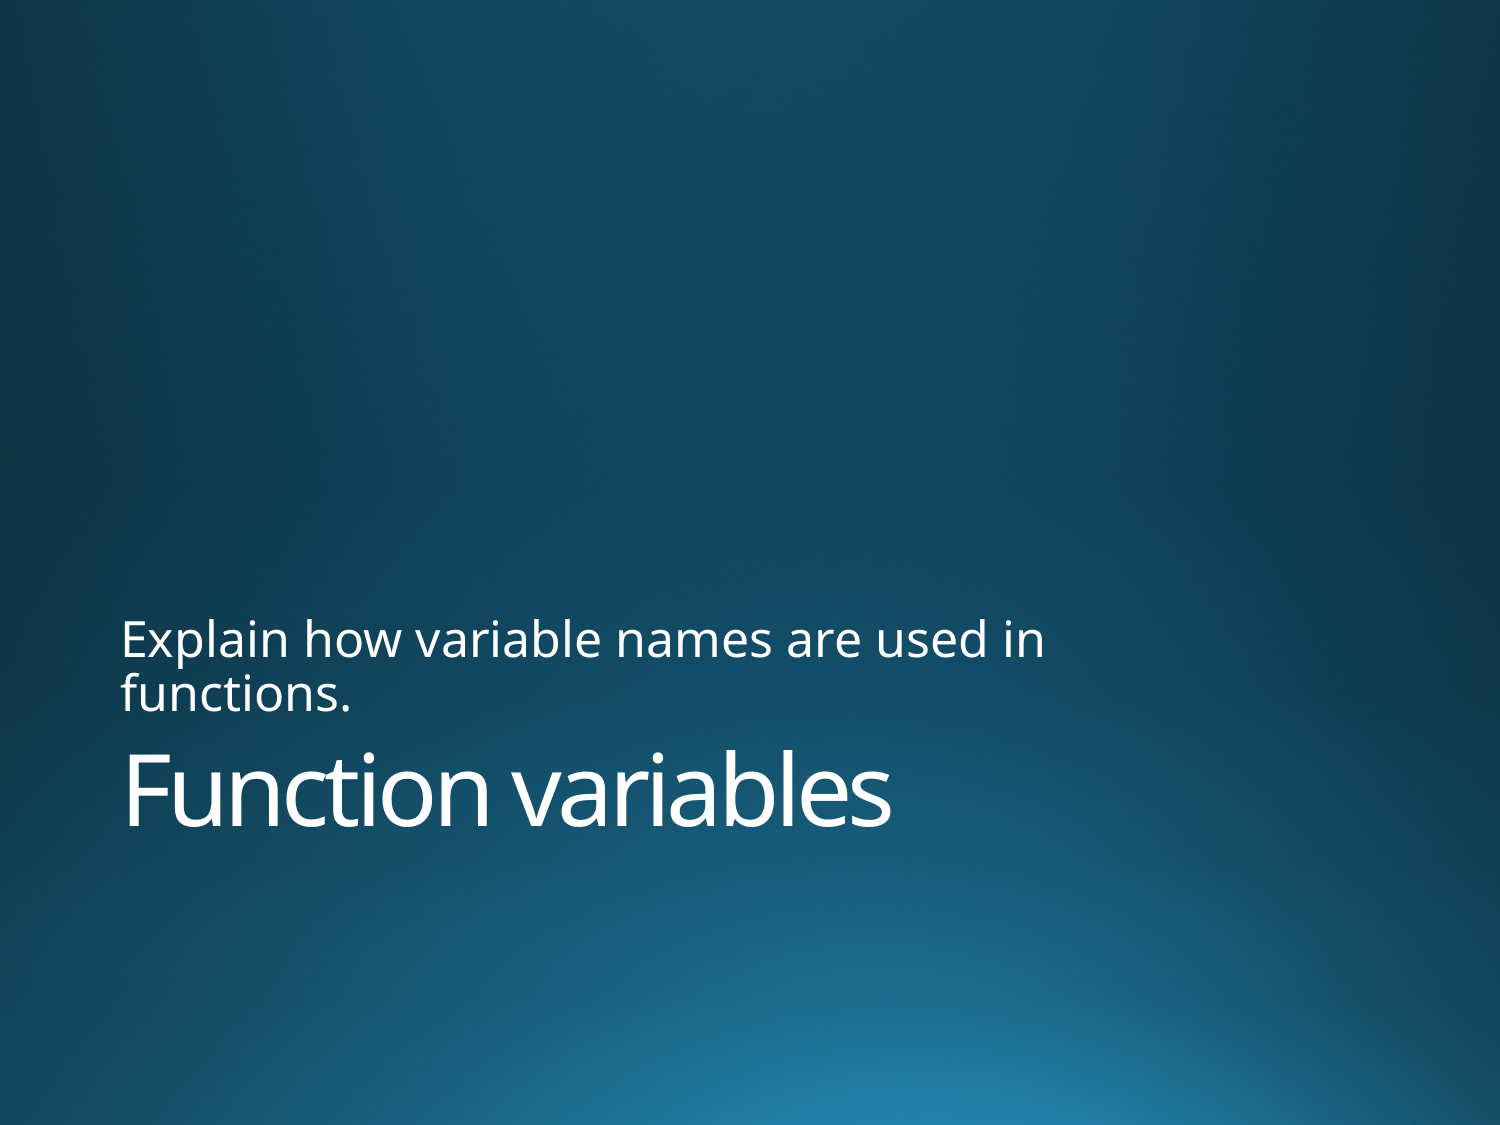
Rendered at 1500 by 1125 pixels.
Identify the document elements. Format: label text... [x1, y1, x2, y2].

picture [0, 0, 1500, 1125]
title Function variables [105, 732, 1231, 929]
subtitle Explain how variable names are used in functions. [105, 628, 1231, 730]
